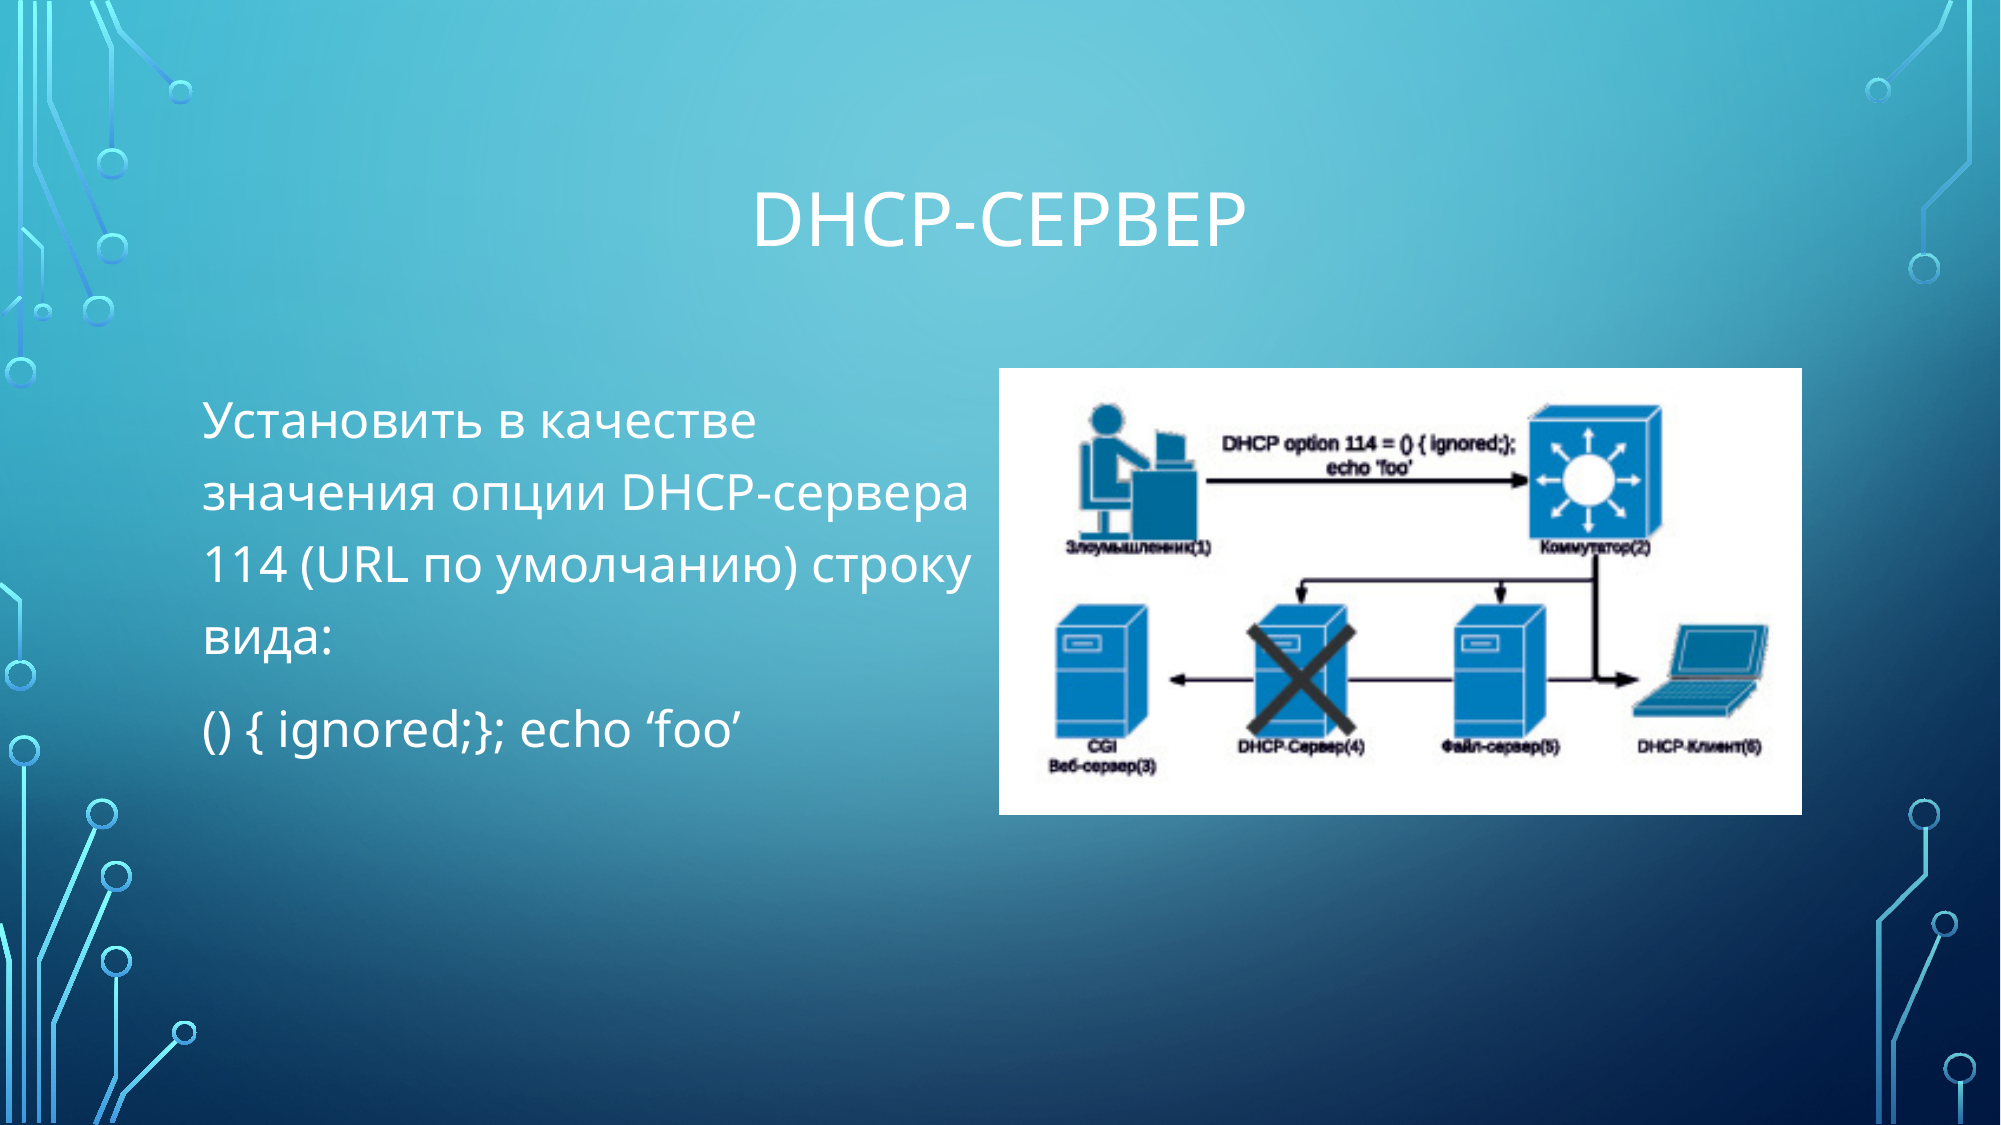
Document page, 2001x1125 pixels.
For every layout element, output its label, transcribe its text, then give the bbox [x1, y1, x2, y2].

title DHCP-сервер [187, 101, 1813, 344]
list Установить в качестве значения опции DHCP-сервера 114 (URL по умолчанию) строку вида: () { ignored;}; echo ‘foo’ [187, 369, 1000, 950]
picture [999, 368, 1802, 815]
